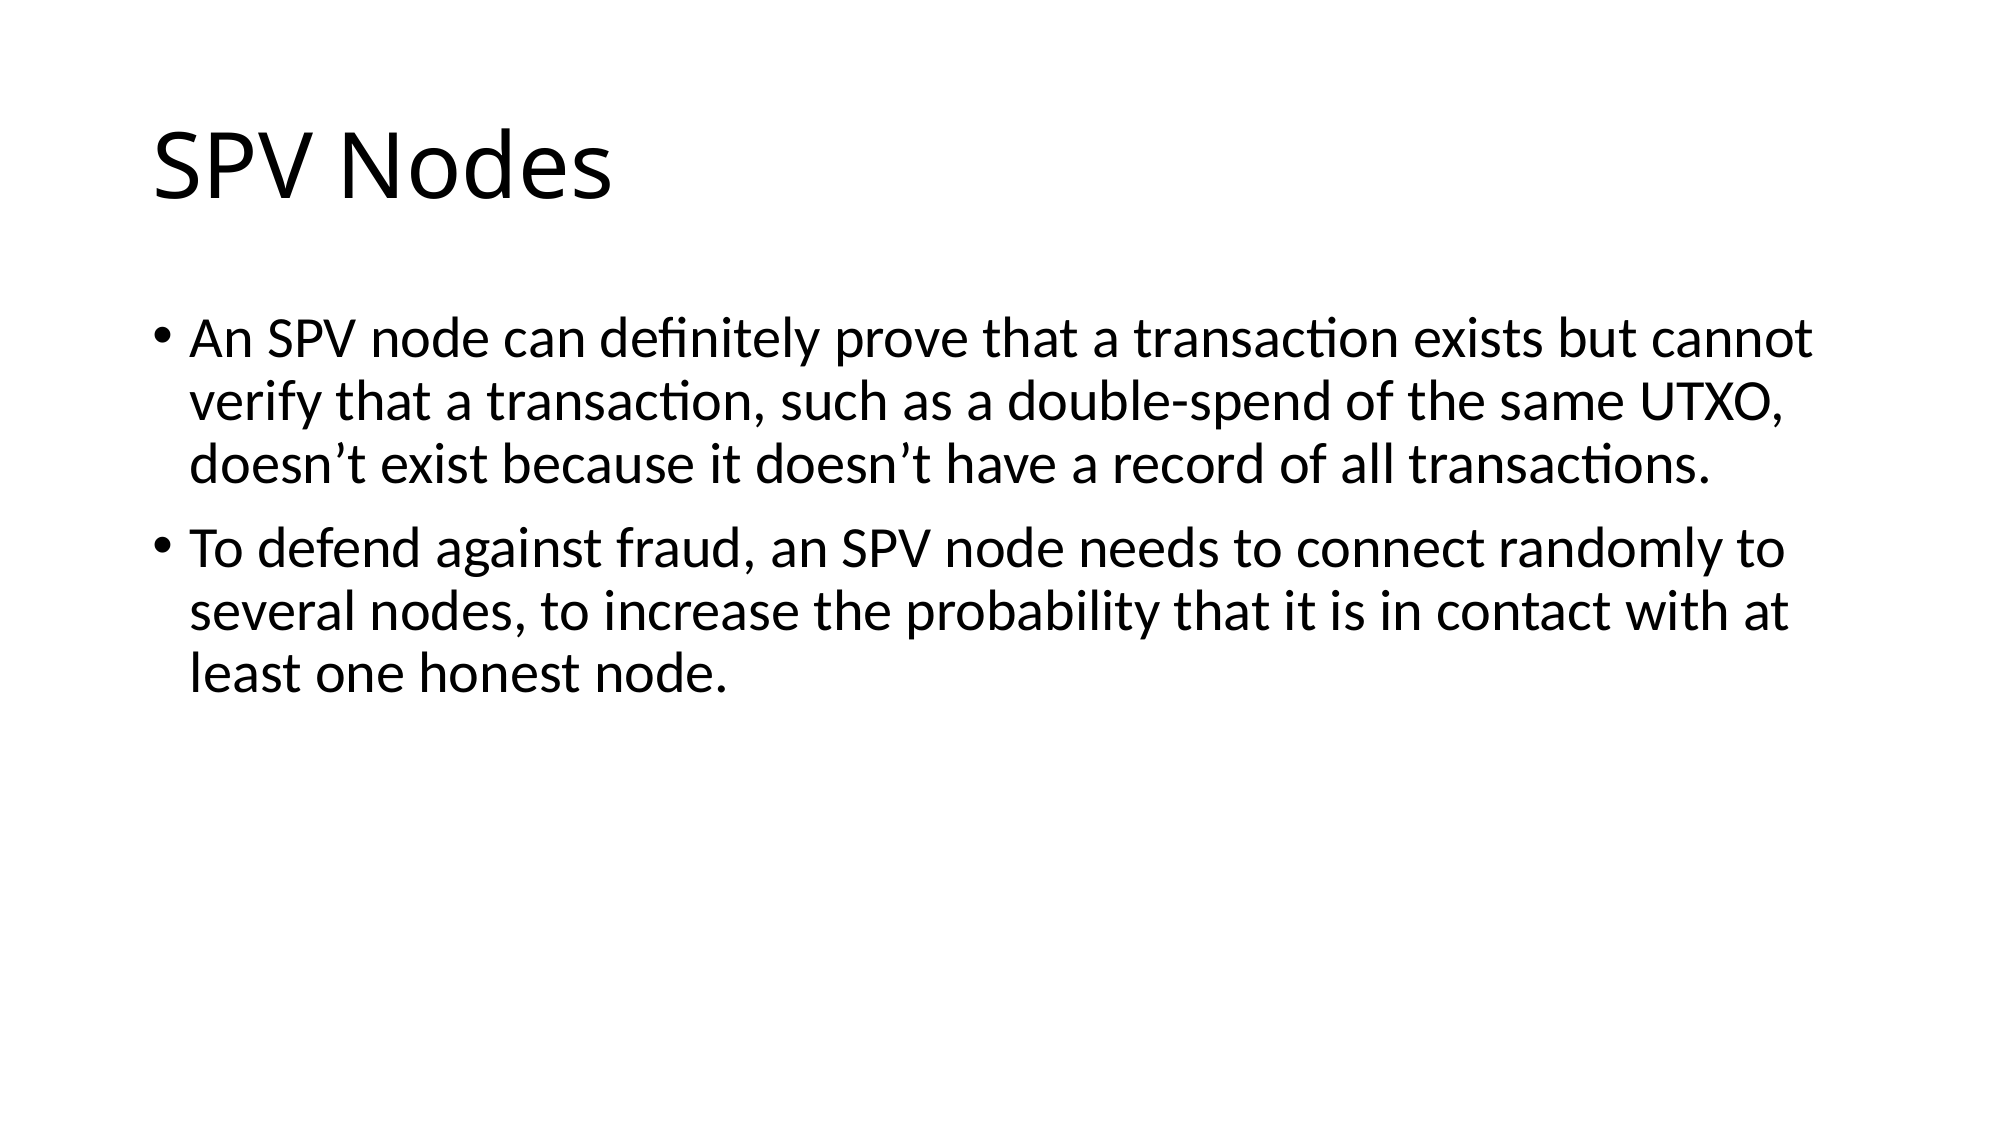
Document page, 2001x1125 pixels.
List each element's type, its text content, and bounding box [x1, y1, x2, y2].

title SPV Nodes [137, 59, 1863, 278]
list An SPV node can definitely prove that a transaction exists but cannot verify that a transaction, such as a double-spend of the same UTXO, doesn’t exist because it doesn’t have a record of all transactions. To defend against fraud, an SPV node needs to connect randomly to several nodes, to increase the probability that it is in contact with at least one honest node. [137, 299, 1863, 1014]
